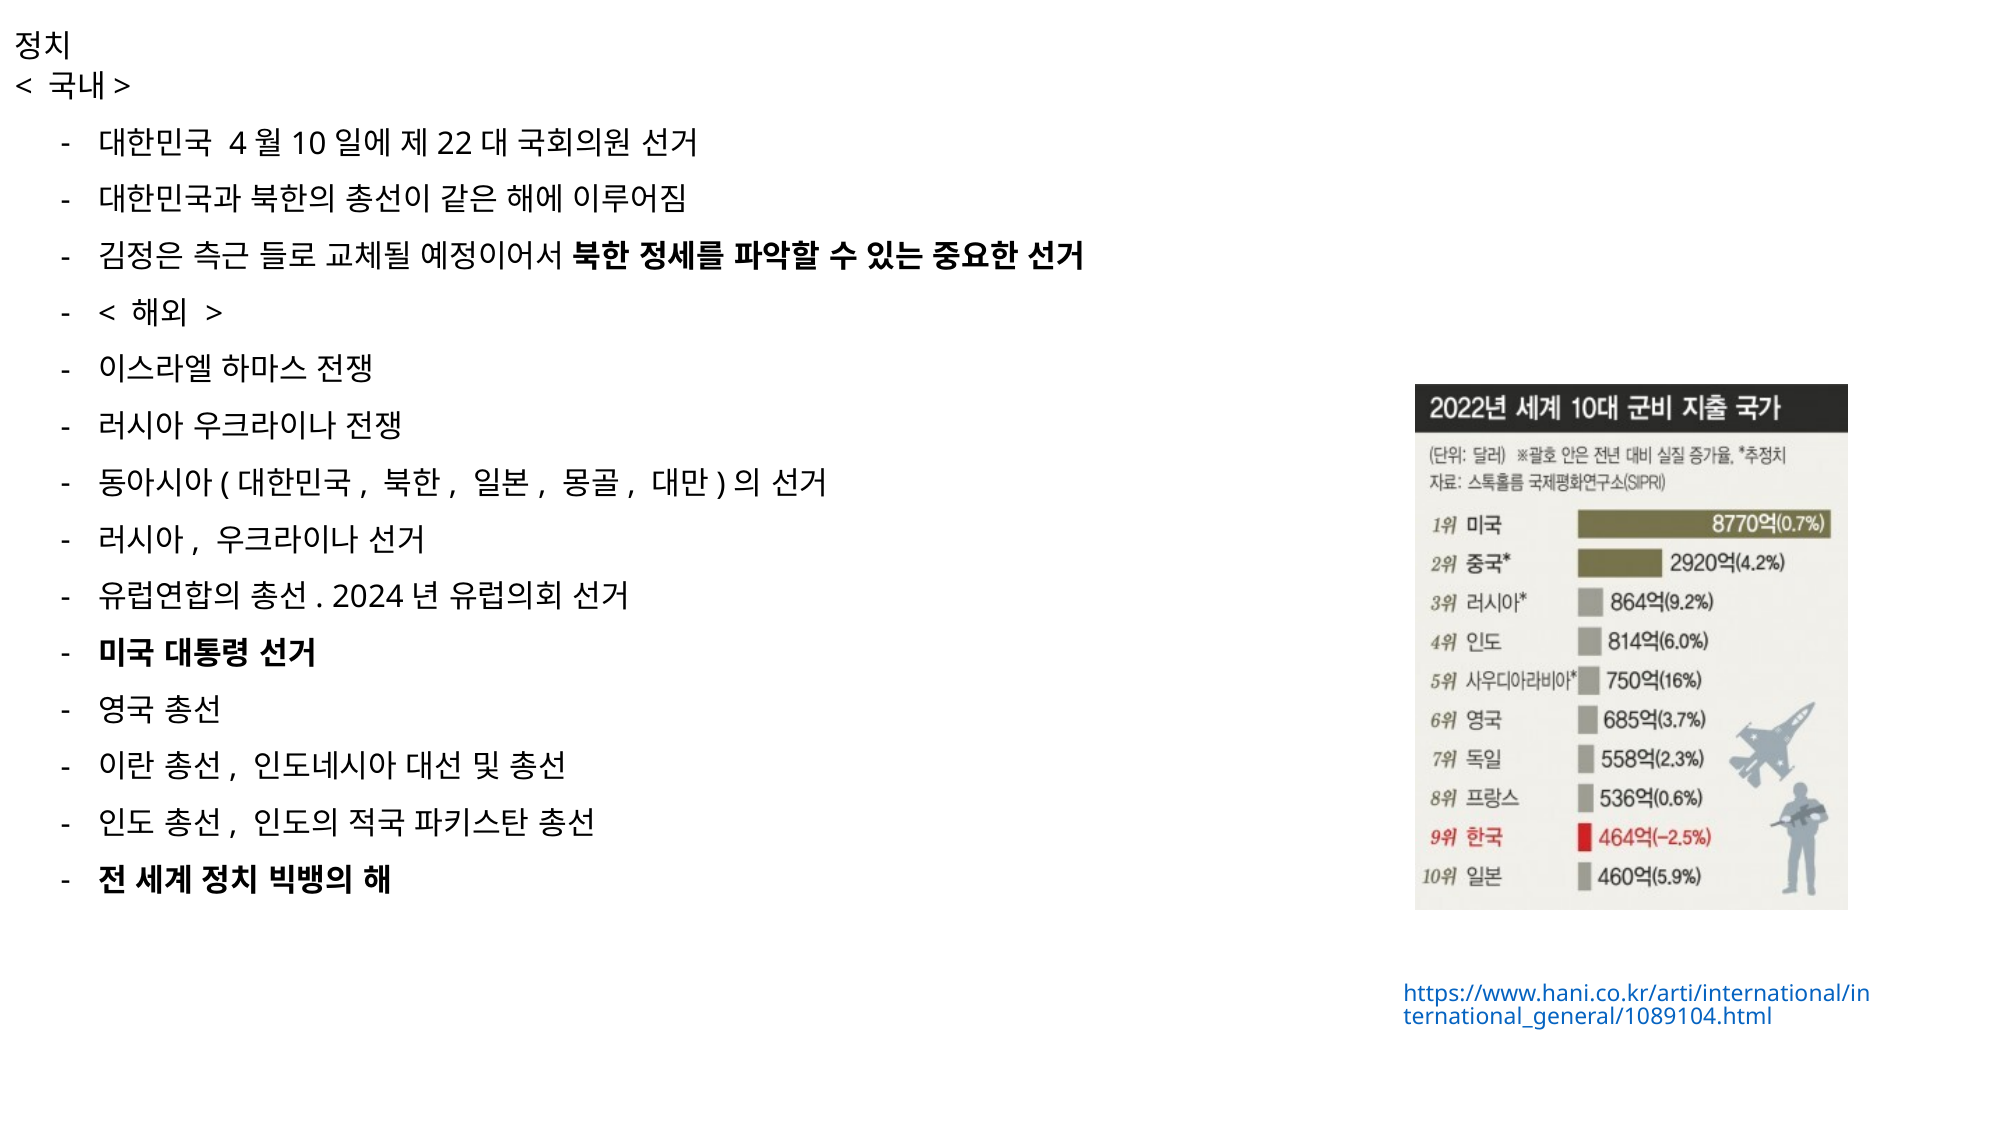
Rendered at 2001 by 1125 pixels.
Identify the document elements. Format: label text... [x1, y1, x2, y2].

text_box https://www.hani.co.kr/arti/international/international_general/1089104.html [1388, 971, 1887, 1018]
picture [1415, 384, 1848, 910]
text_box 정치 < 국내> 대한민국 4월10일에 제22대 국회의원 선거 대한민국과 북한의 총선이 같은 해에 이루어짐 김정은 측근 들로 교체될 예정이어서 북한 정세를 파악할 수 있는 중요한 선거 < 해외 > 이스라엘 하마스 전쟁 러시아 우크라이나 전쟁 동아시아(대한민국, 북한, 일본, 몽골, 대만)의 선거 러시아, 우크라이나 선거 유럽연합의 총선. 2024년 유럽의회 선거 미국 대통령 선거 영국 총선 이란 총선, 인도네시아 대선 및 총선 인도 총선, 인도의 적국 파키스탄 총선 전 세계 정치 빅뱅의 해 [0, 18, 1212, 905]
